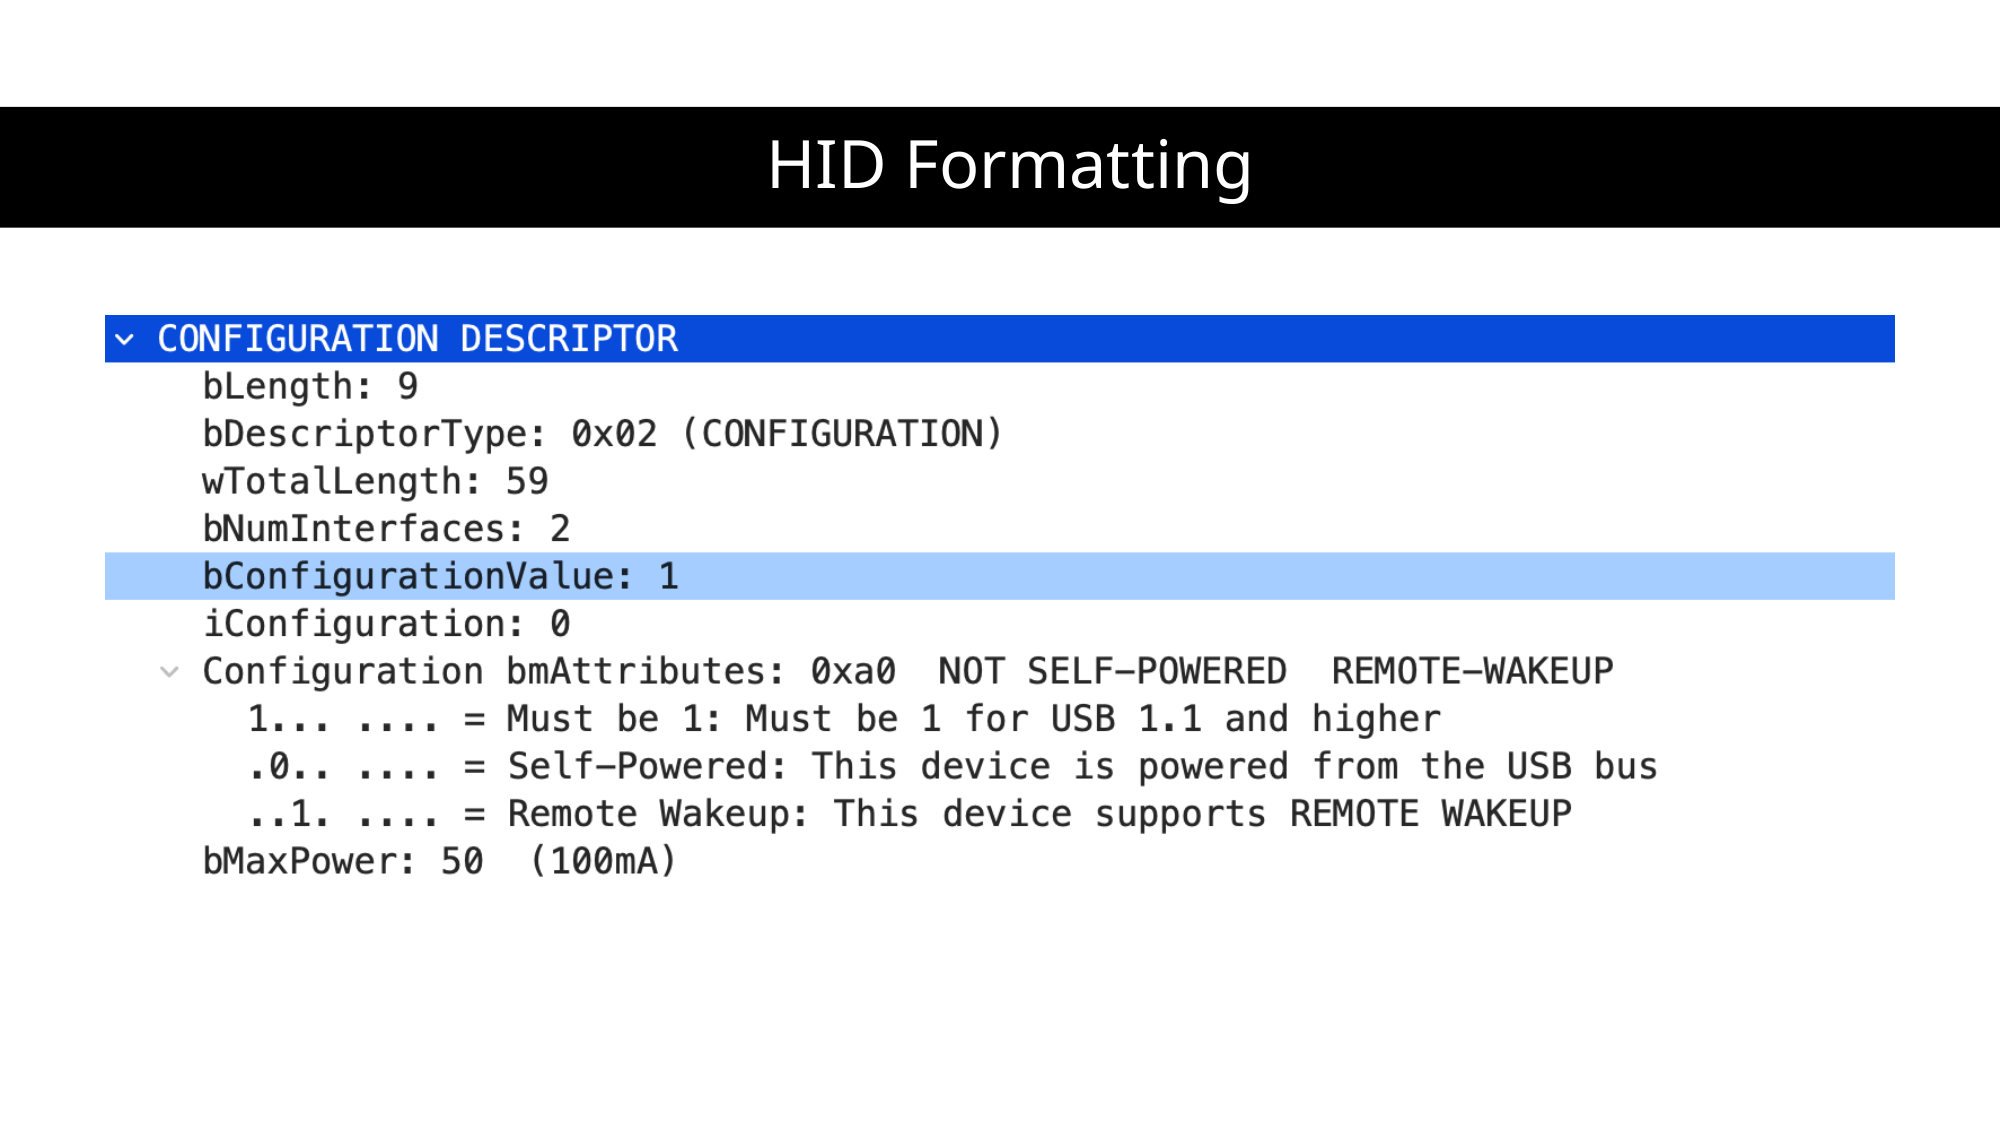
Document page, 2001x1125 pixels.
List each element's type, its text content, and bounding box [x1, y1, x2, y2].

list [104, 314, 1895, 956]
text_box [0, 105, 2000, 229]
title HID Formatting [91, 105, 1931, 228]
